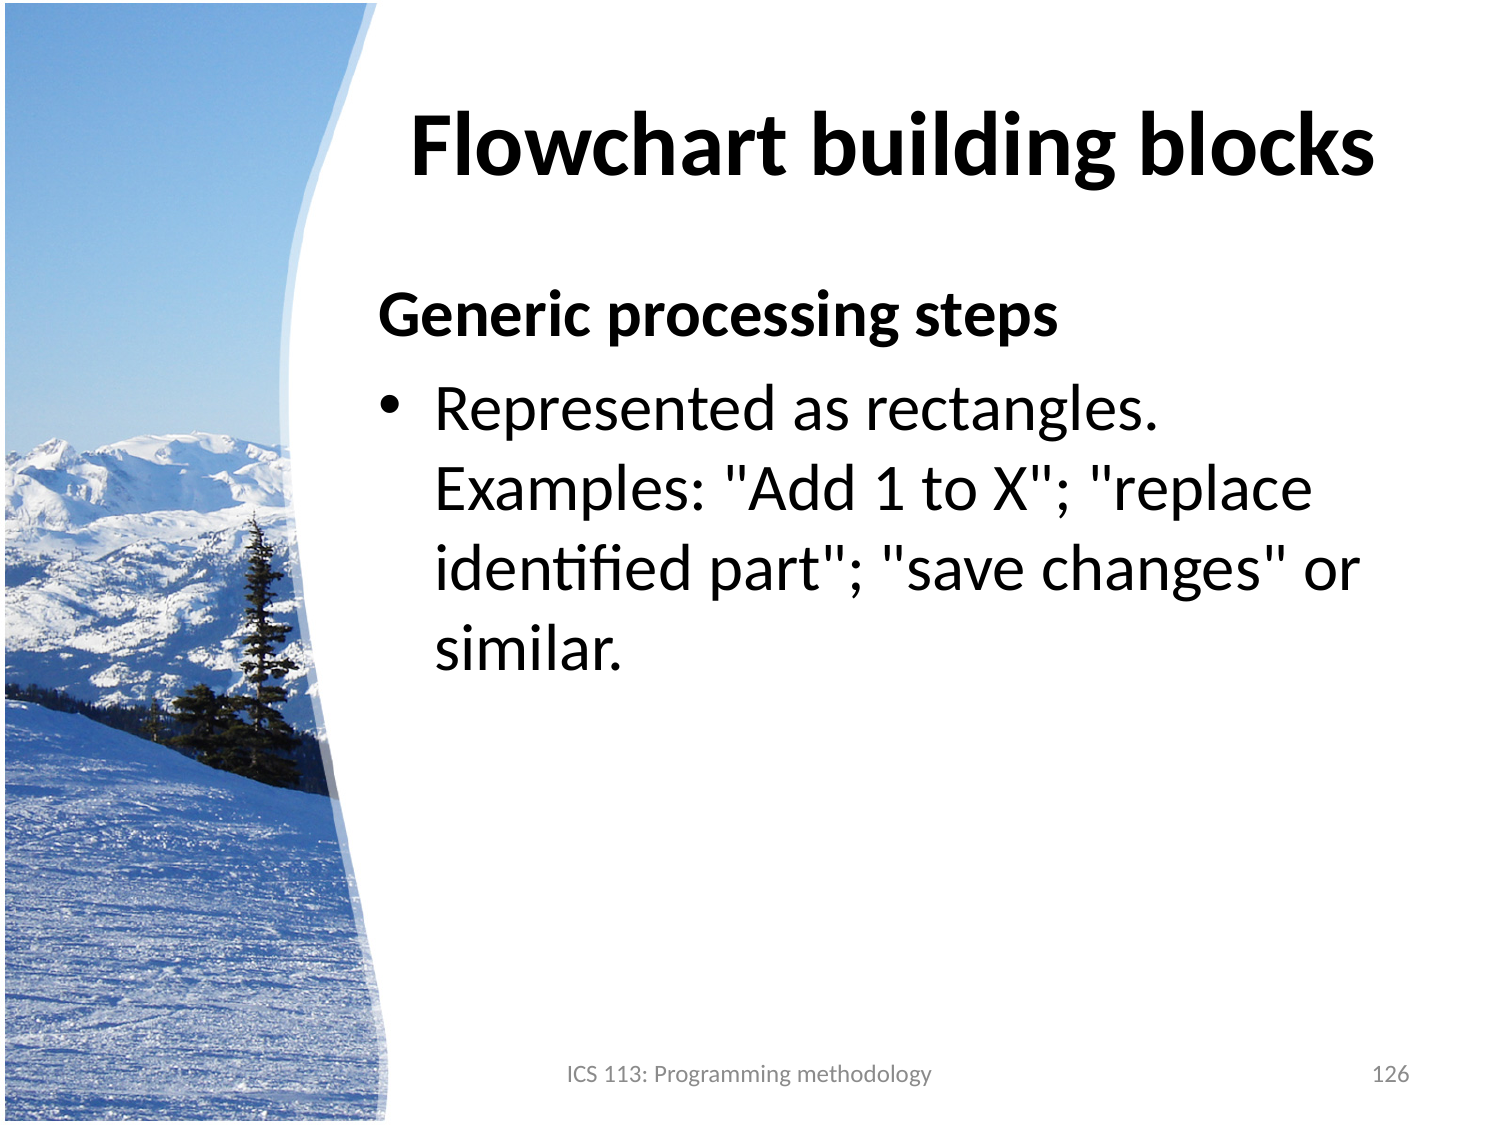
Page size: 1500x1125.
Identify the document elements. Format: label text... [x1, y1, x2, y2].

list Generic processing steps Represented as rectangles. Examples: "Add 1 to X"; "replace identified part"; "save changes" or similar. [363, 262, 1426, 1006]
footer ICS 113: Programming methodology [512, 1042, 988, 1103]
picture [0, 0, 1500, 1125]
title Flowchart building blocks [363, 44, 1426, 233]
slide_number 126 [1074, 1042, 1425, 1103]
